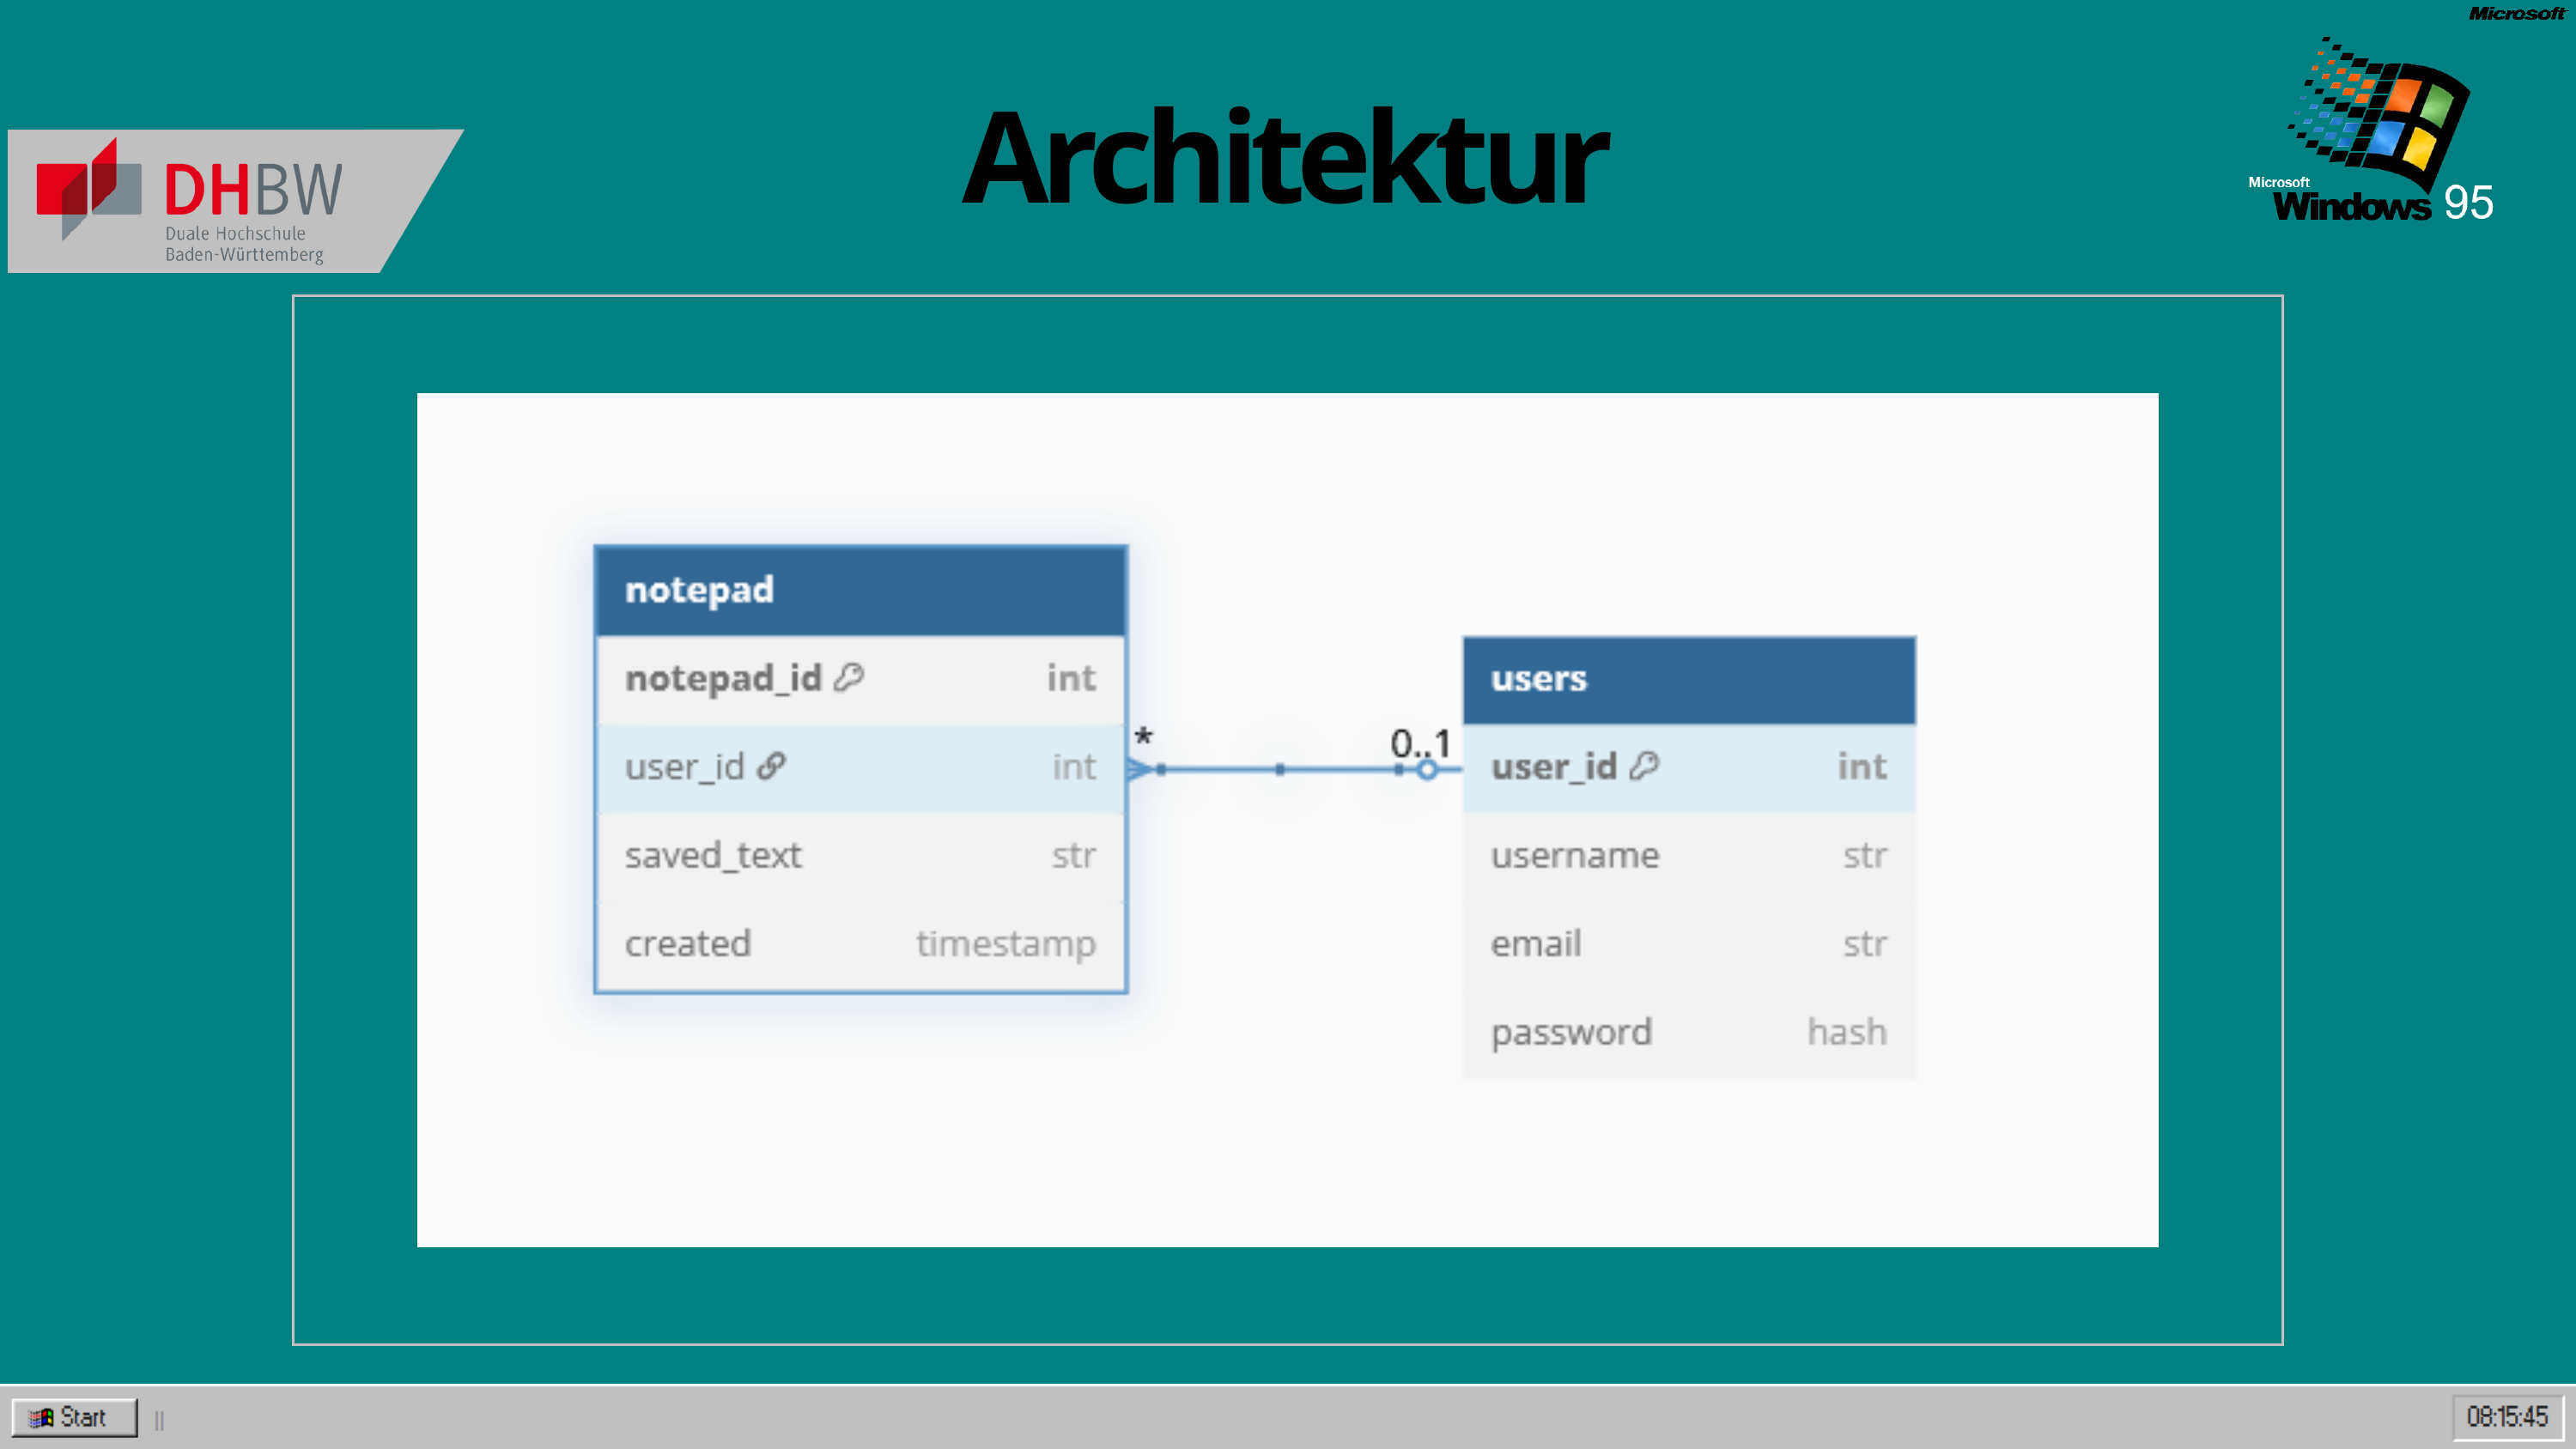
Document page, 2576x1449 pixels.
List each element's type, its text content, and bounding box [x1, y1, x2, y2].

text_box Architektur [539, 50, 2037, 228]
text_box [0, 1384, 2576, 1449]
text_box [8, 58, 506, 273]
text_box [2166, 0, 2576, 257]
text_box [293, 295, 2283, 1345]
